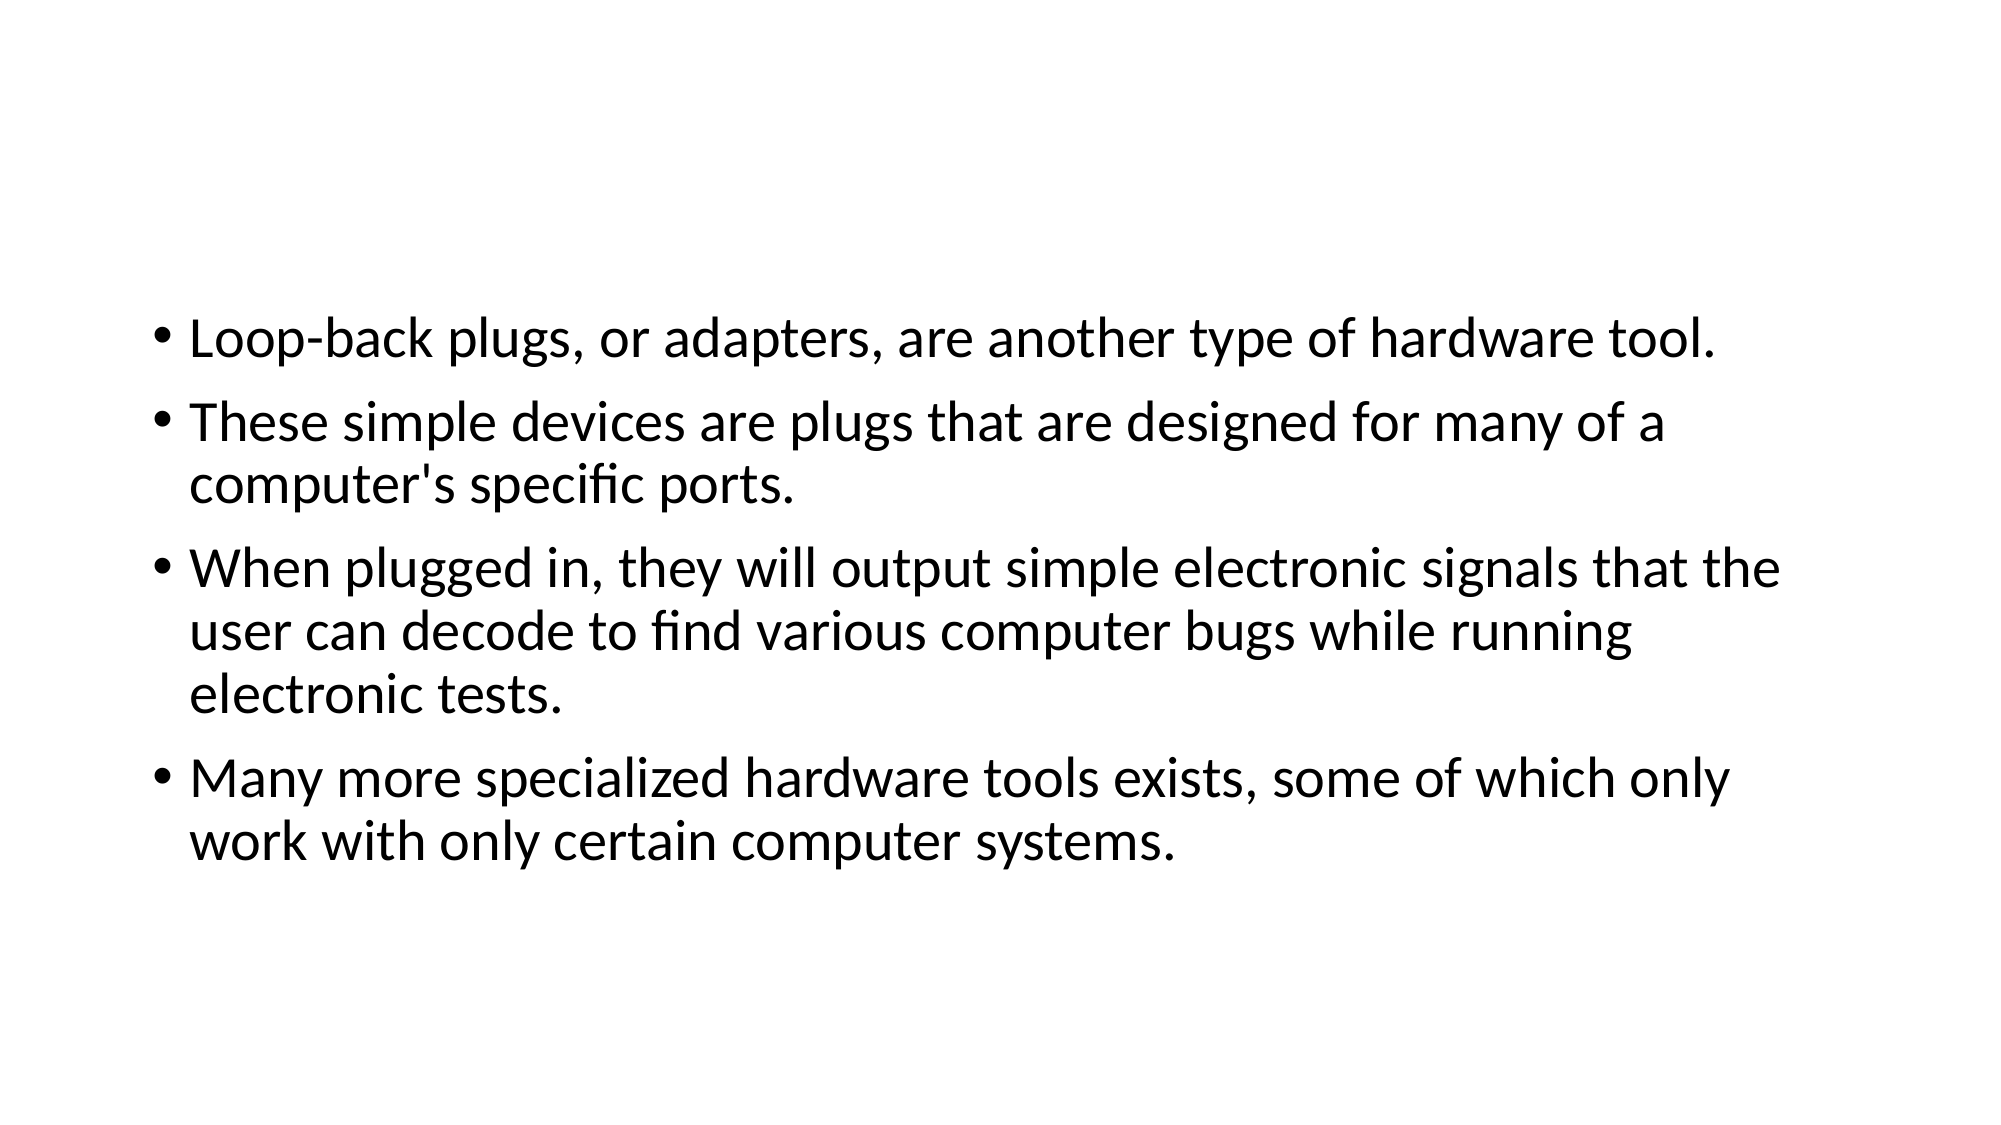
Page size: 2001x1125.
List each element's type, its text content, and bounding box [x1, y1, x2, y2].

list Loop-back plugs, or adapters, are another type of hardware tool. These simple devices are plugs that are designed for many of a computer's specific ports. When plugged in, they will output simple electronic signals that the user can decode to find various computer bugs while running electronic tests. Many more specialized hardware tools exists, some of which only work with only certain computer systems. [137, 299, 1863, 1014]
